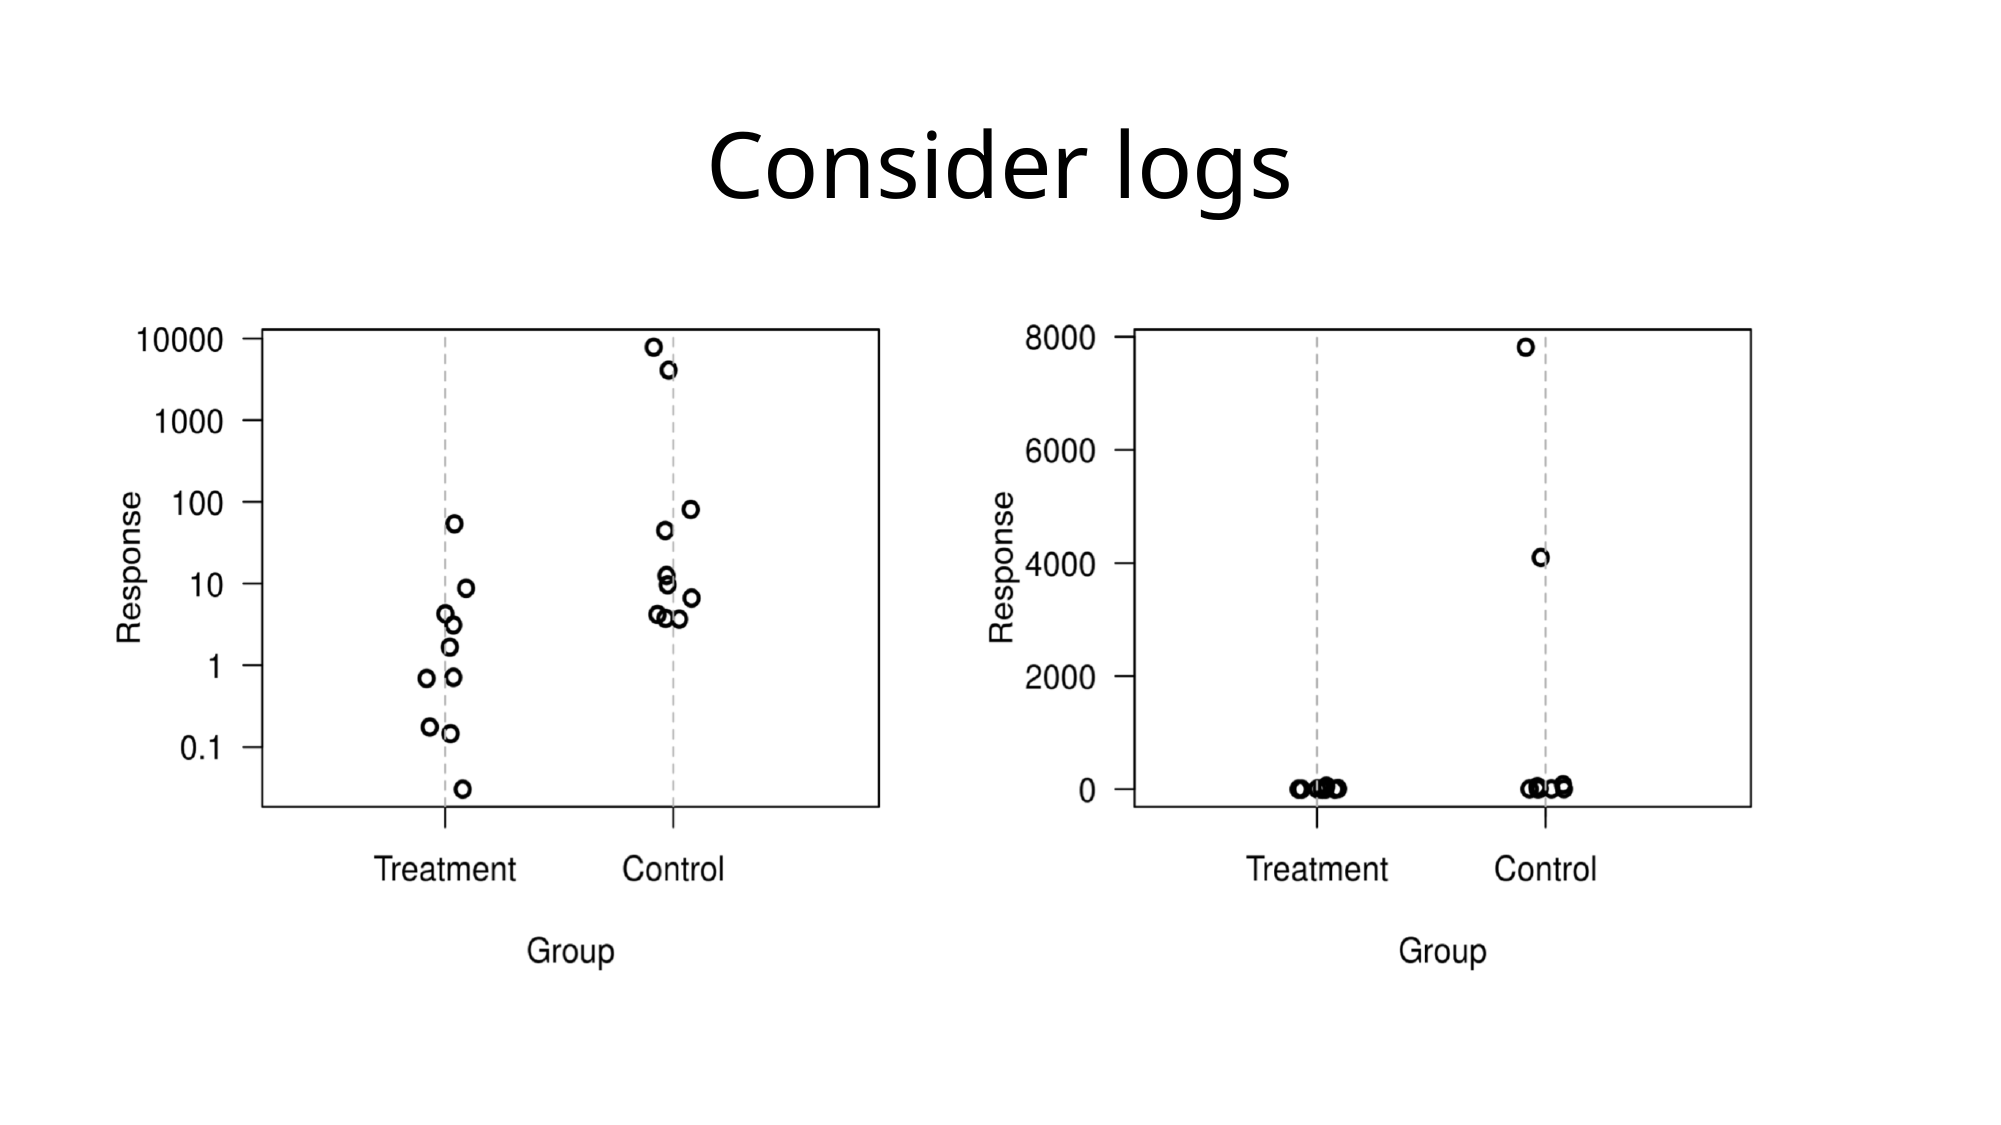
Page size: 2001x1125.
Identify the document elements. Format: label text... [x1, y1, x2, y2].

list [88, 277, 1814, 1010]
title Consider logs [137, 59, 1863, 278]
